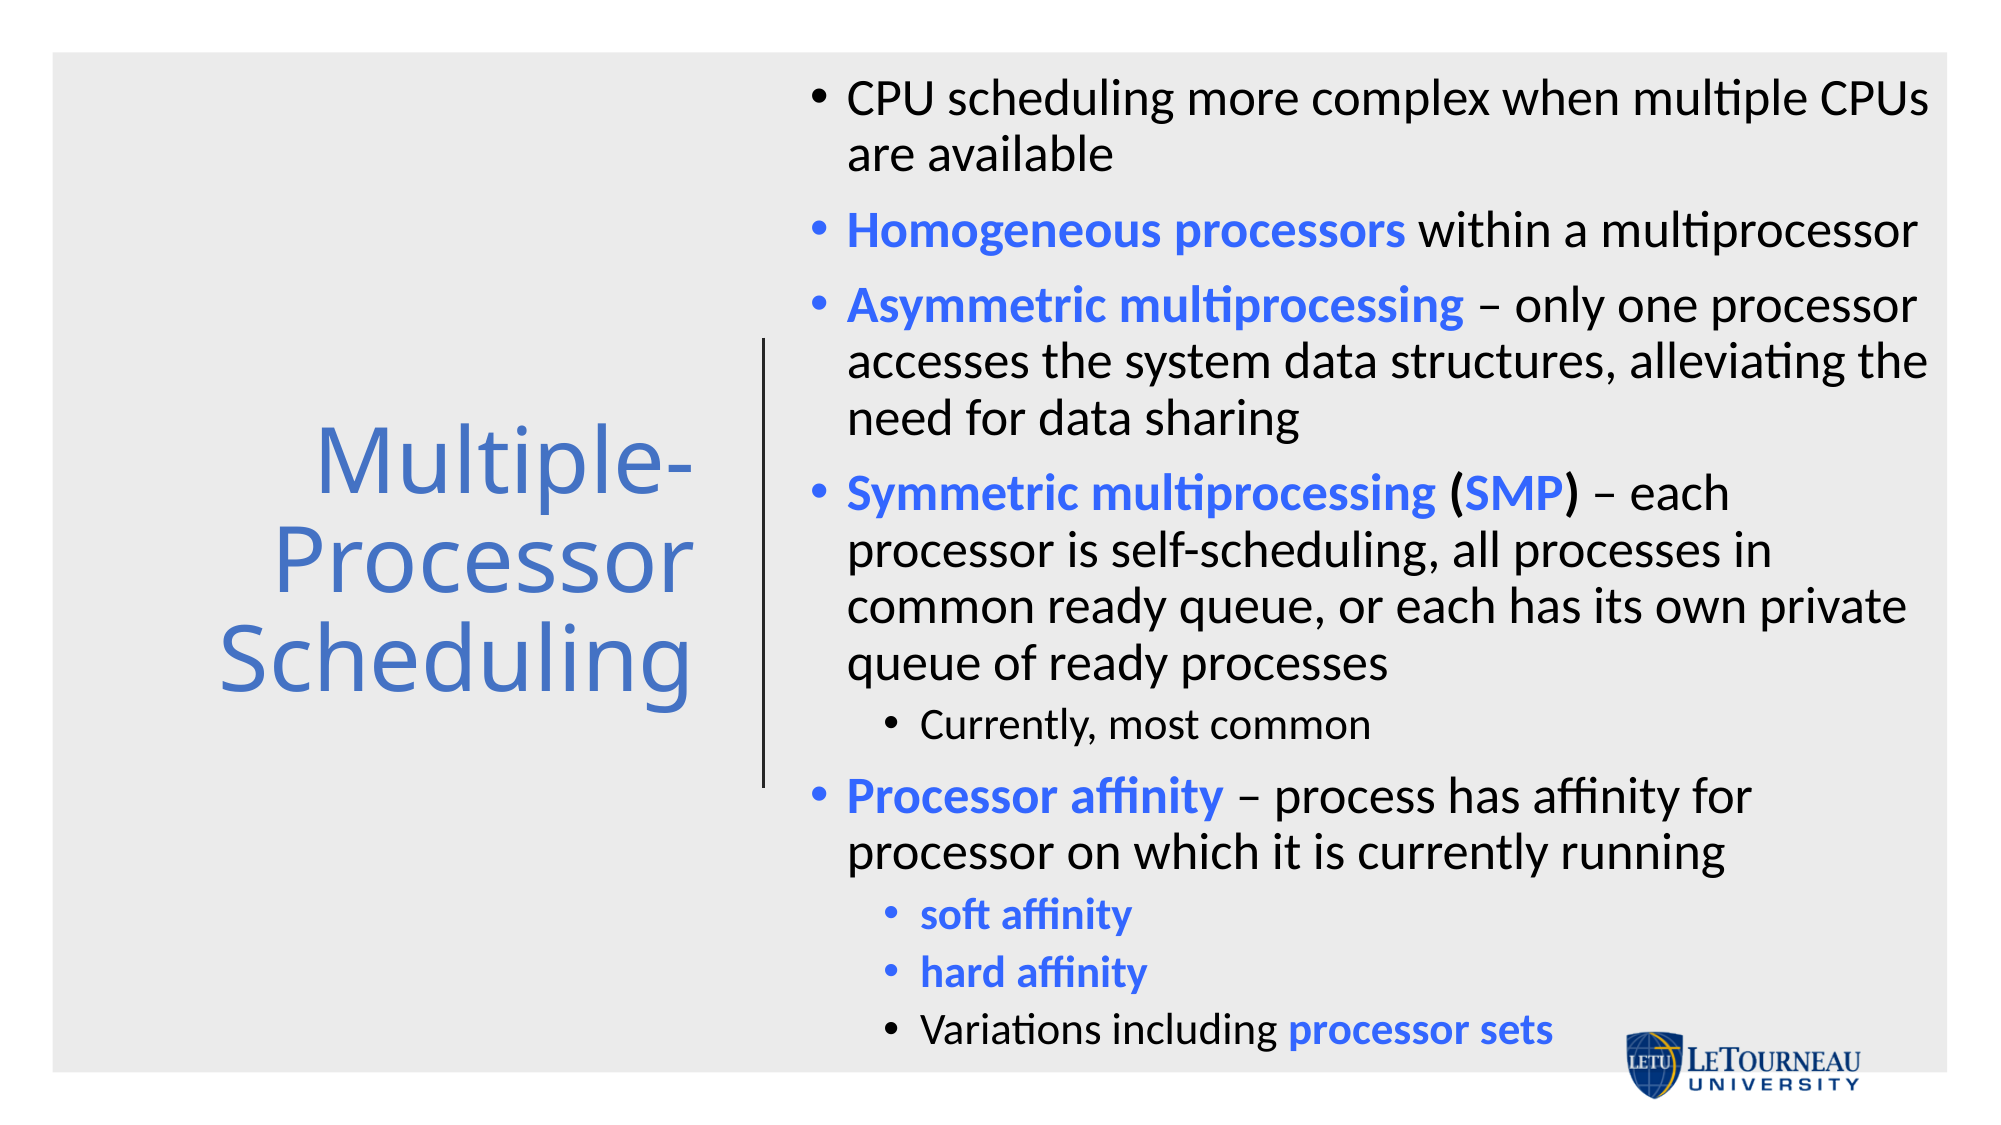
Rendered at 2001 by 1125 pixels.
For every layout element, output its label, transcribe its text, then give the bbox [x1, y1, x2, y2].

picture [1623, 1073, 1863, 1105]
list CPU scheduling more complex when multiple CPUs are available Homogeneous processors within a multiprocessor Asymmetric multiprocessing – only one processor accesses the system data structures, alleviating the need for data sharing Symmetric multiprocessing (SMP) – each processor is self-scheduling, all processes in common ready queue, or each has its own private queue of ready processes Currently, most common Processor affinity – process has affinity for processor on which it is currently running soft affinity hard affinity Variations including processor sets [795, 52, 1948, 1073]
title Multiple-Processor Scheduling [137, 158, 711, 967]
text_box [52, 51, 1948, 1073]
